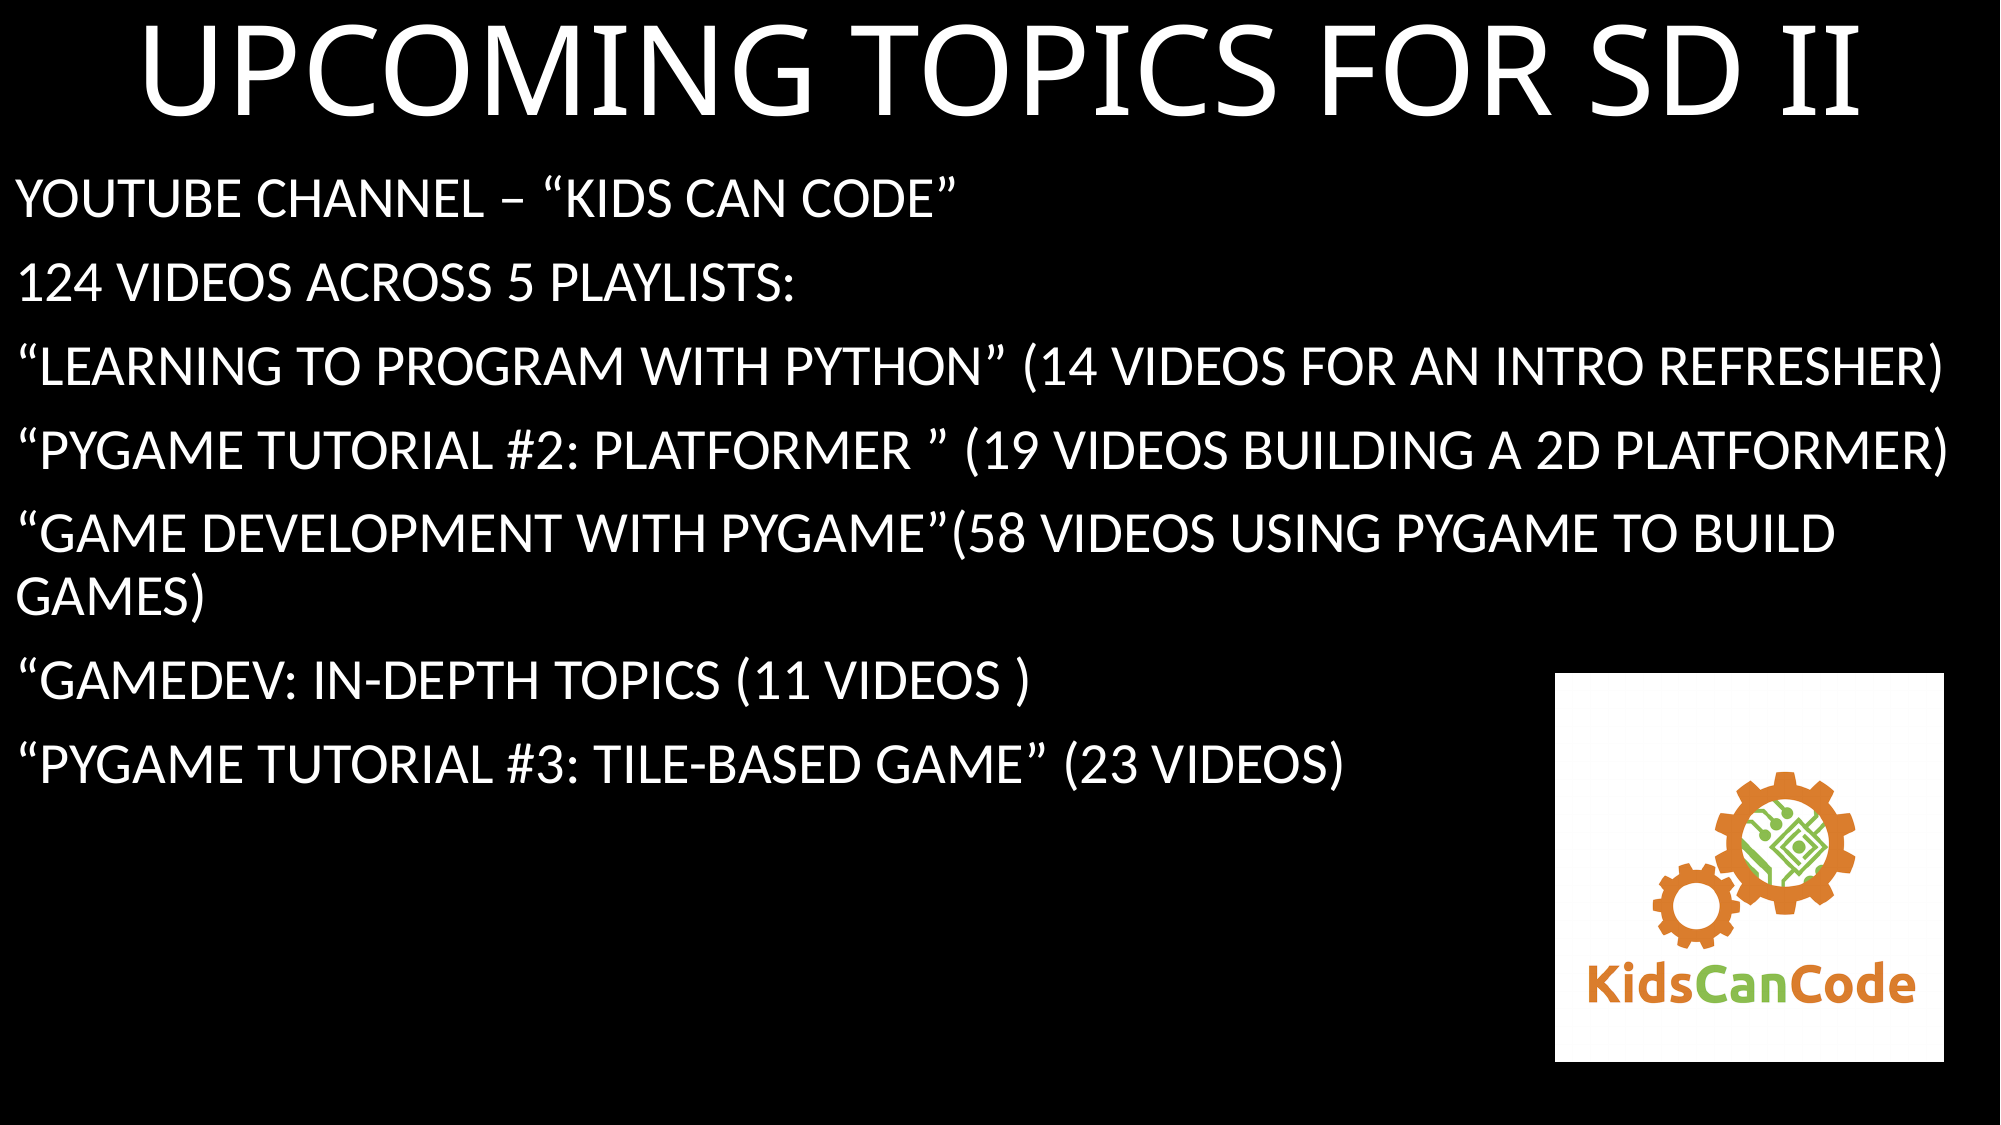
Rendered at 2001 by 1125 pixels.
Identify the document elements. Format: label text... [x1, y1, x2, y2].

subtitle YOUTUBE CHANNEL – “KIDS CAN CODE” 124 VIDEOS ACROSS 5 PLAYLISTS: “LEARNING TO PROGRAM WITH PYTHON” (14 VIDEOS FOR AN INTRO REFRESHER) “PYGAME TUTORIAL #2: PLATFORMER ” (19 VIDEOS BUILDING A 2D PLATFORMER) “GAME DEVELOPMENT WITH PYGAME”(58 VIDEOS USING PYGAME TO BUILD GAMES) “GAMEDEV: IN-DEPTH TOPICS (11 VIDEOS ) “PYGAME TUTORIAL #3: TILE-BASED GAME” (23 VIDEOS) [0, 159, 2000, 1125]
picture [1555, 673, 1944, 1063]
title UPCOMING TOPICS FOR SD II [0, 0, 2000, 159]
